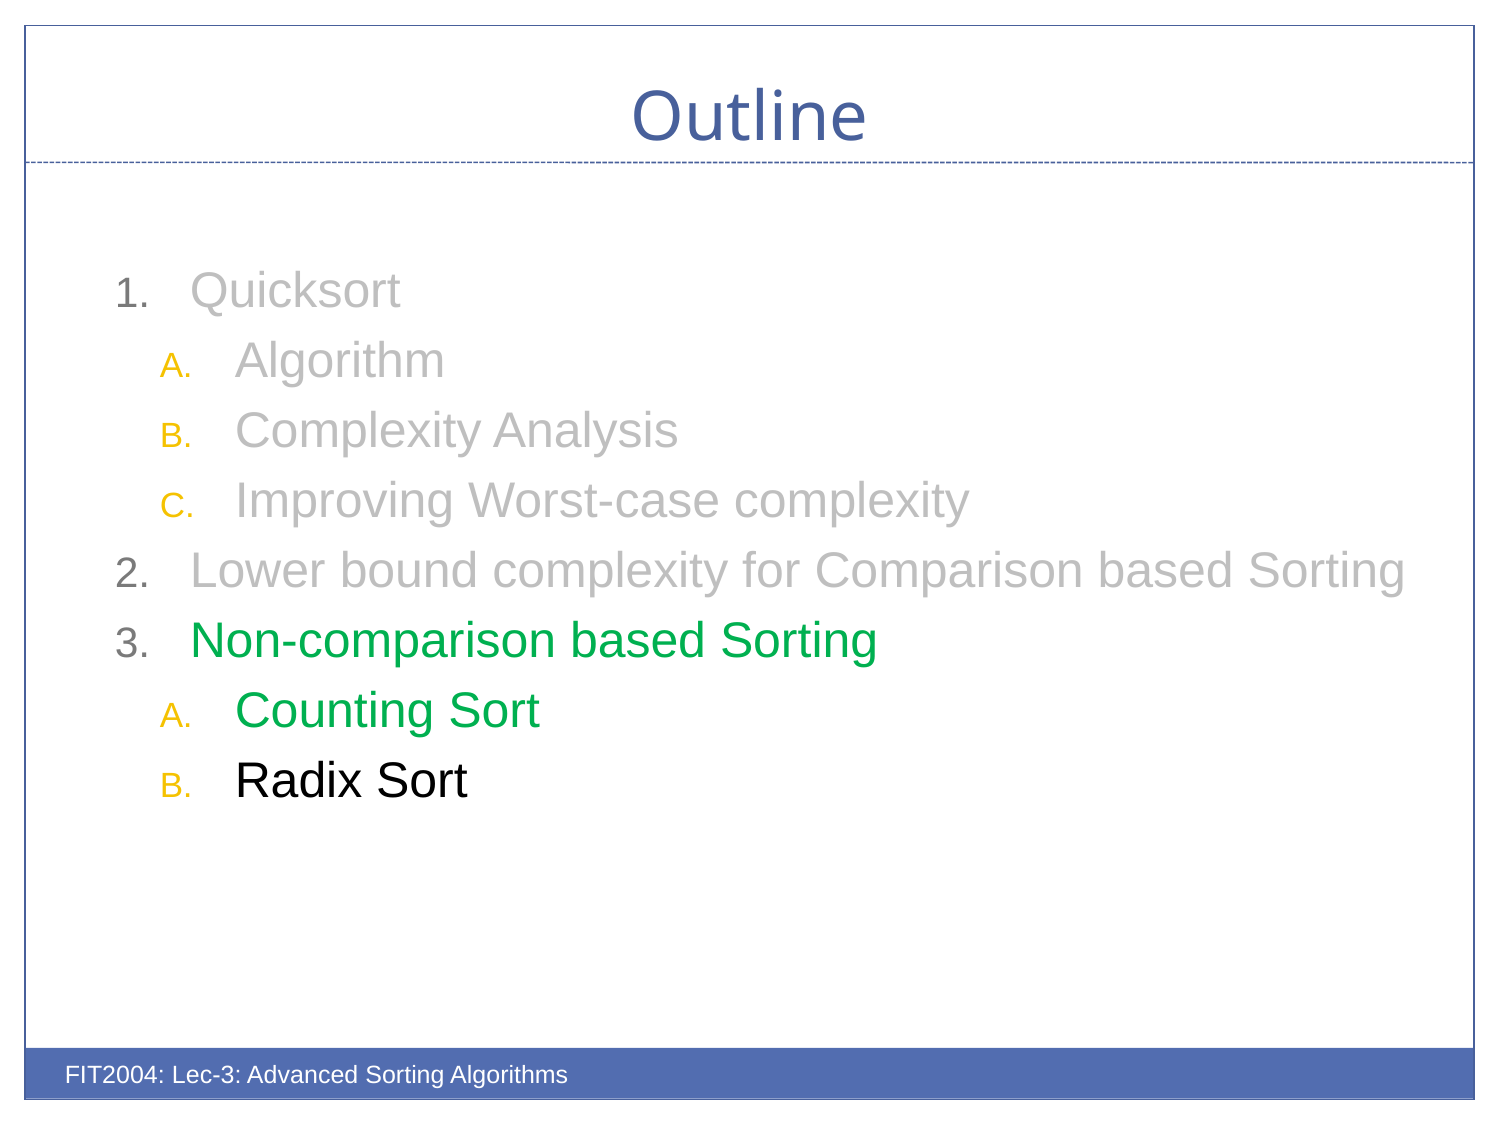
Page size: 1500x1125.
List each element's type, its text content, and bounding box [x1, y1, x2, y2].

footer FIT2004: Lec-3: Advanced Sorting Algorithms [50, 1051, 800, 1112]
list Quicksort Algorithm Complexity Analysis Improving Worst-case complexity Lower bound complexity for Comparison based Sorting Non-comparison based Sorting Counting Sort Radix Sort [99, 249, 1450, 1000]
title Outline [49, 37, 1450, 162]
